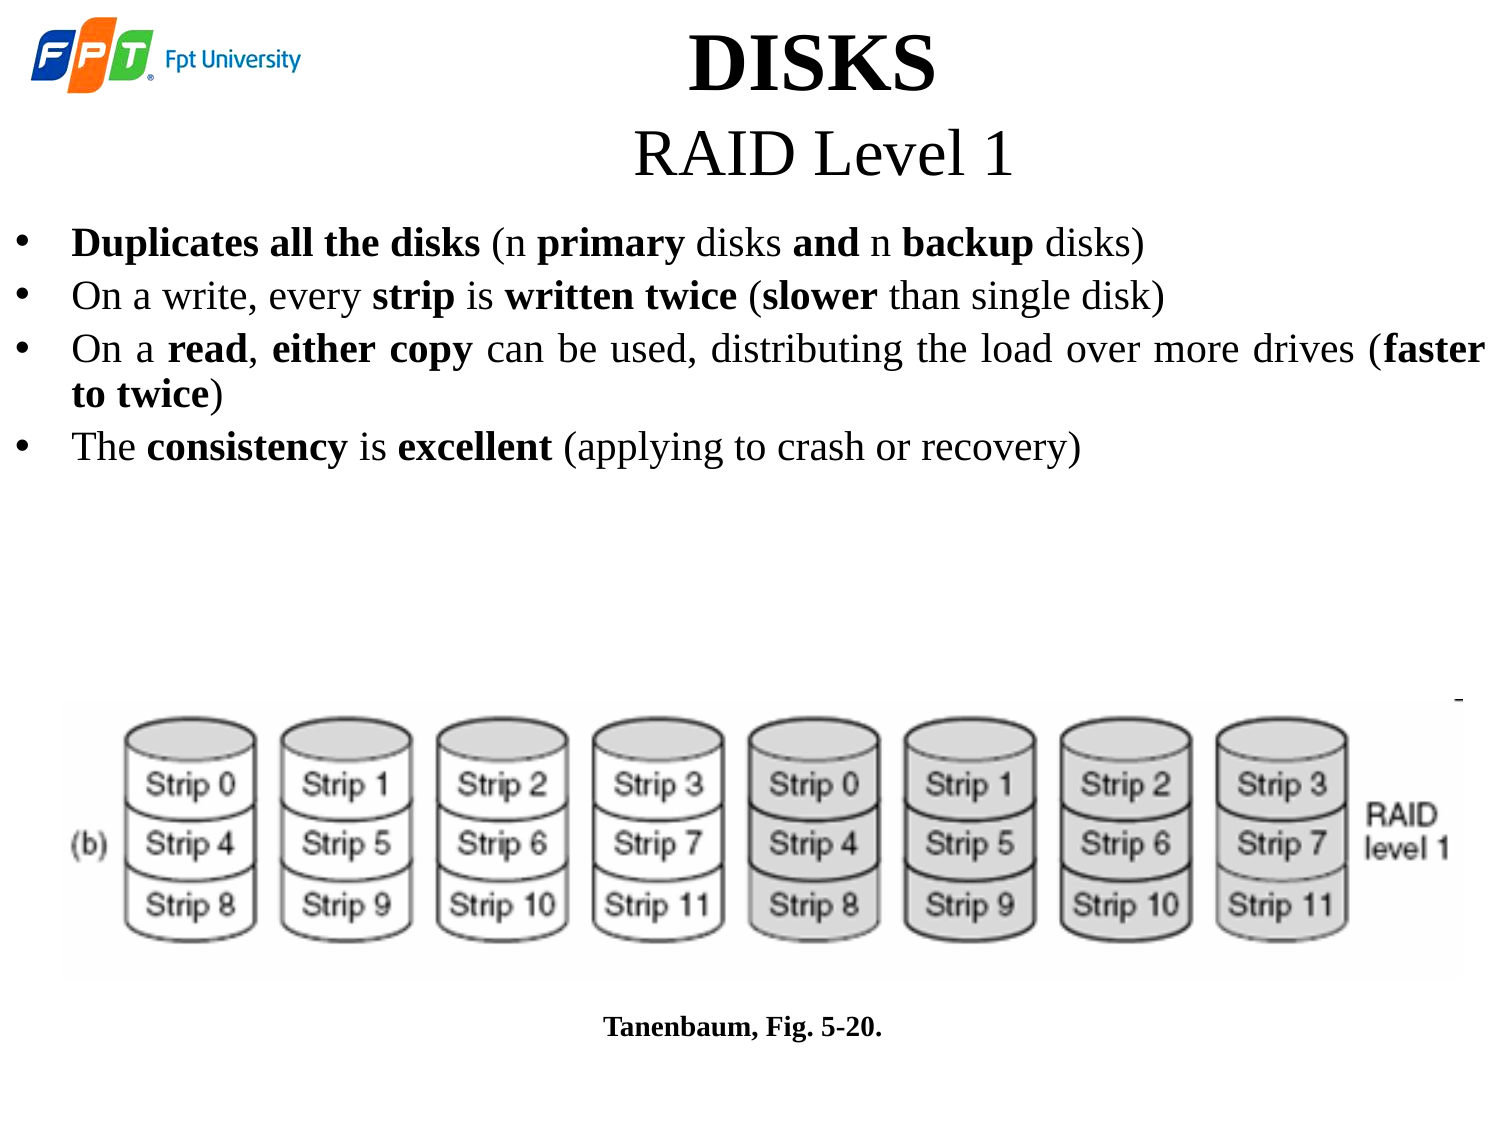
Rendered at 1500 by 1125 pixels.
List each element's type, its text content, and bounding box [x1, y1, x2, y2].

list Duplicates all the disks (n primary disks and n backup disks) On a write, every strip is written twice (slower than single disk) On a read, either copy can be used, distributing the load over more drives (faster to twice) The consistency is excellent (applying to crash or recovery) [0, 212, 1500, 725]
text_box Tanenbaum, Fig. 5-20. [588, 999, 898, 1050]
picture [62, 699, 1463, 982]
picture [0, 0, 150, 122]
title DISKS RAID Level 1 [150, 0, 1500, 188]
